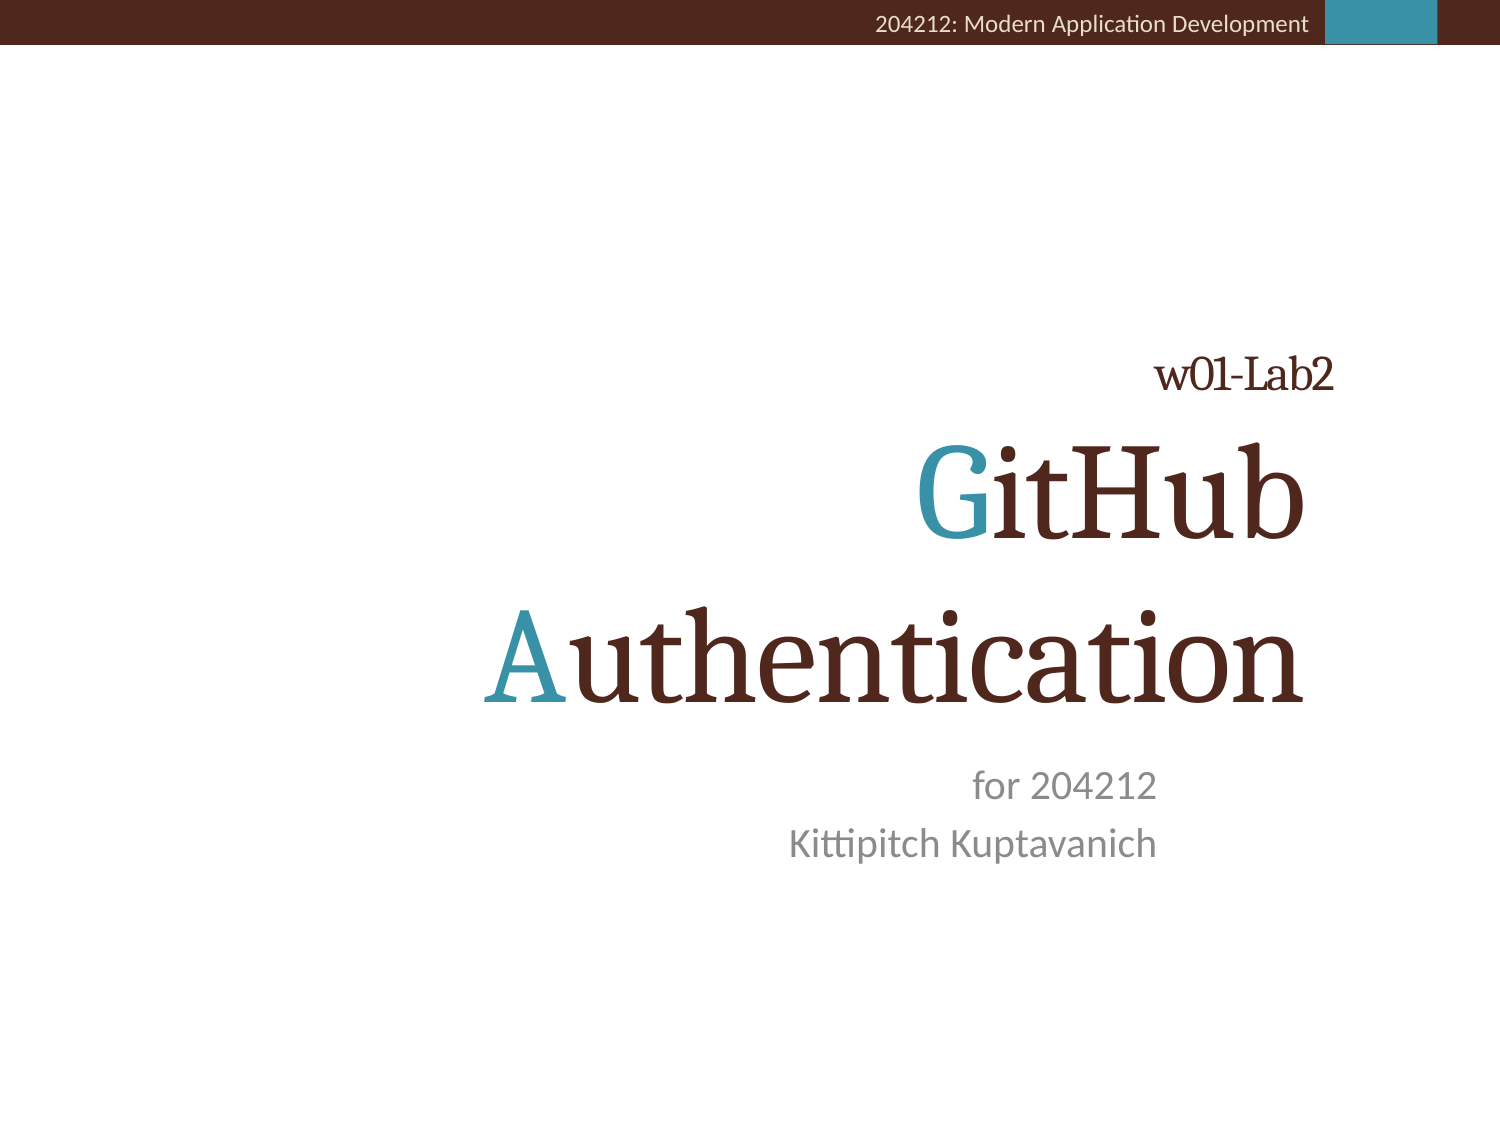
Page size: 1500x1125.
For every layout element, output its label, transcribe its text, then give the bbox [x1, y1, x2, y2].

subtitle for 204212 Kittipitch Kuptavanich [112, 750, 1173, 925]
title w01-Lab2 GitHub Authentication [112, 312, 1350, 738]
